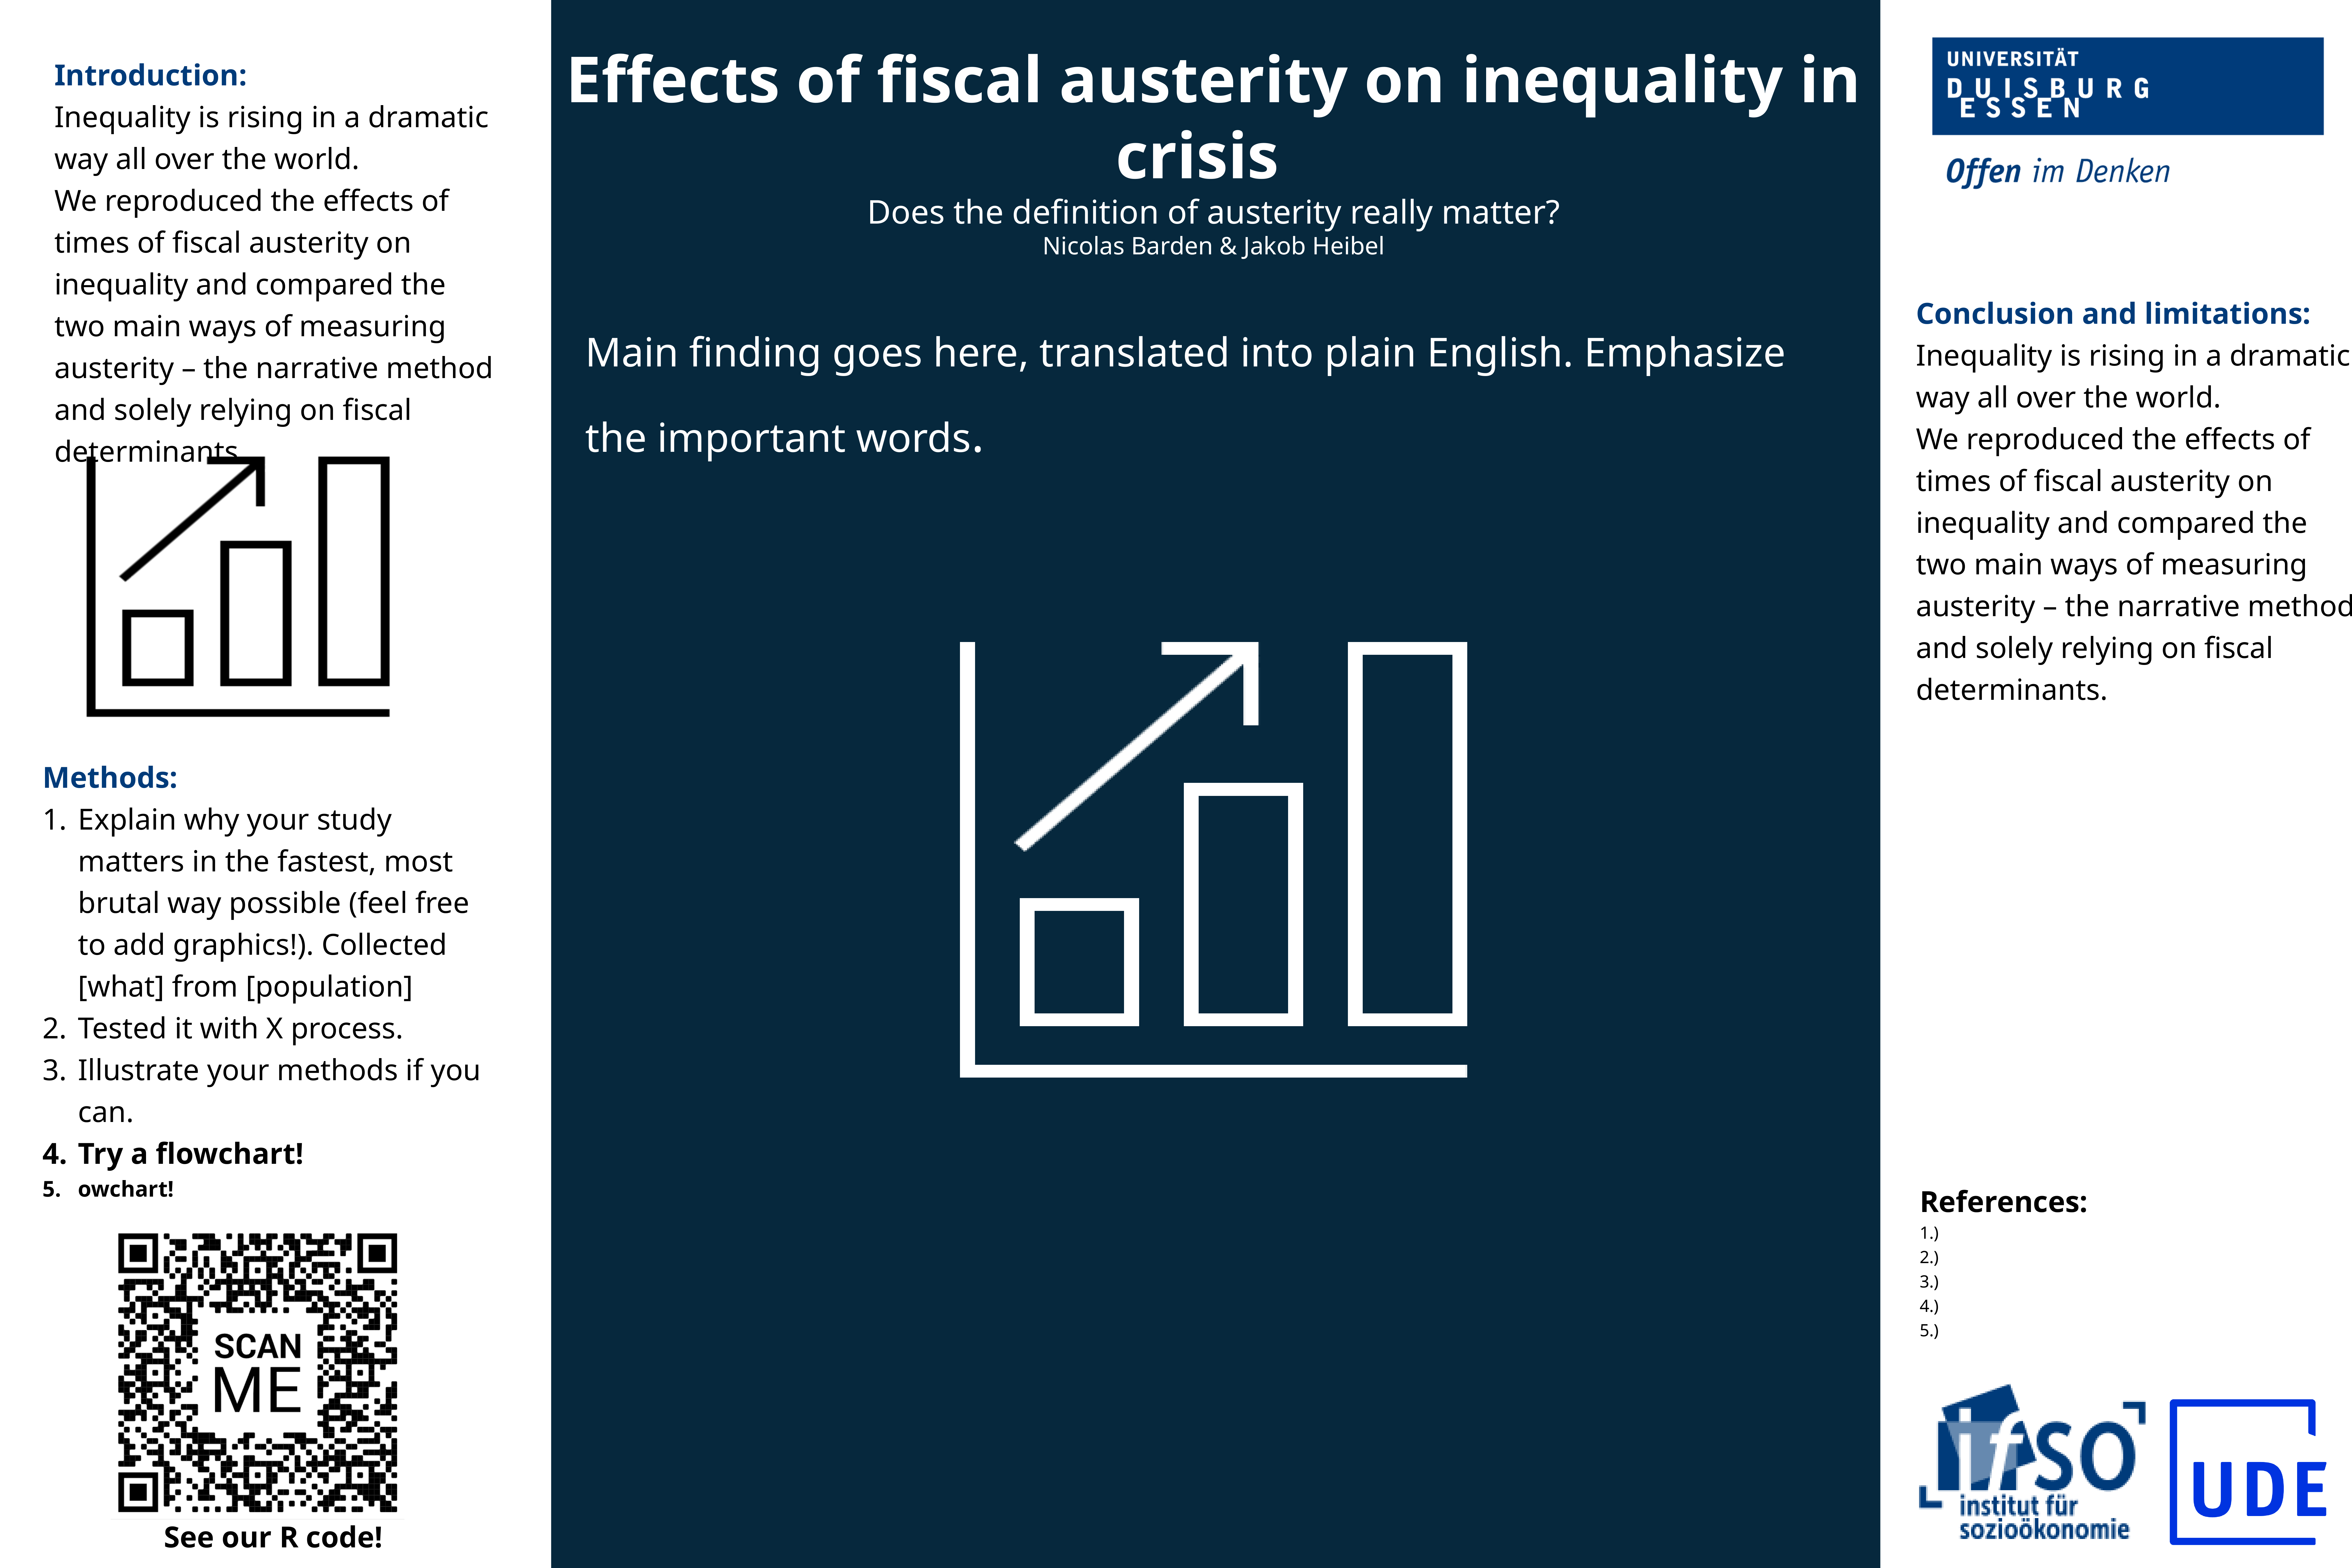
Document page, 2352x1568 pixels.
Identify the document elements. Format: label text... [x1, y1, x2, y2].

title Main finding goes here, translated into plain English. Emphasize the important words. [581, 300, 1818, 814]
picture [111, 1226, 404, 1520]
picture [2170, 1399, 2326, 1545]
text_box Introduction: Inequality is rising in a dramatic way all over the world. We reproduced the effects of times of fiscal austerity on inequality and compared the two main ways of measuring austerity – the narrative method and solely relying on fiscal determinants. [50, 47, 506, 543]
picture [1917, 1383, 2146, 1539]
picture [1924, 0, 2333, 227]
text_box Effects of fiscal austerity on inequality in crisis Does the definition of austerity really matter? Nicolas Barden & Jakob Heibel [549, 36, 1879, 262]
text_box Conclusion and limitations: Inequality is rising in a dramatic way all over the world. We reproduced the effects of times of fiscal austerity on inequality and compared the two main ways of measuring austerity – the narrative method and solely relying on fiscal determinants. [1912, 286, 2352, 781]
text_box References: 1.) 2.) 3.) 4.) 5.) [1915, 1174, 2352, 1373]
text_box Methods: Explain why your study matters in the fastest, most brutal way possible (feel free to add graphics!). Collected [what] from [population] Tested it with X process. Illustrate your methods if you can. Try a flowchart! owchart! [38, 749, 494, 1517]
text_box See our R code! [159, 1509, 615, 1568]
text_box [1880, 0, 2352, 1568]
picture [856, 546, 1572, 1161]
picture [25, 400, 452, 767]
text_box [0, 0, 551, 1568]
